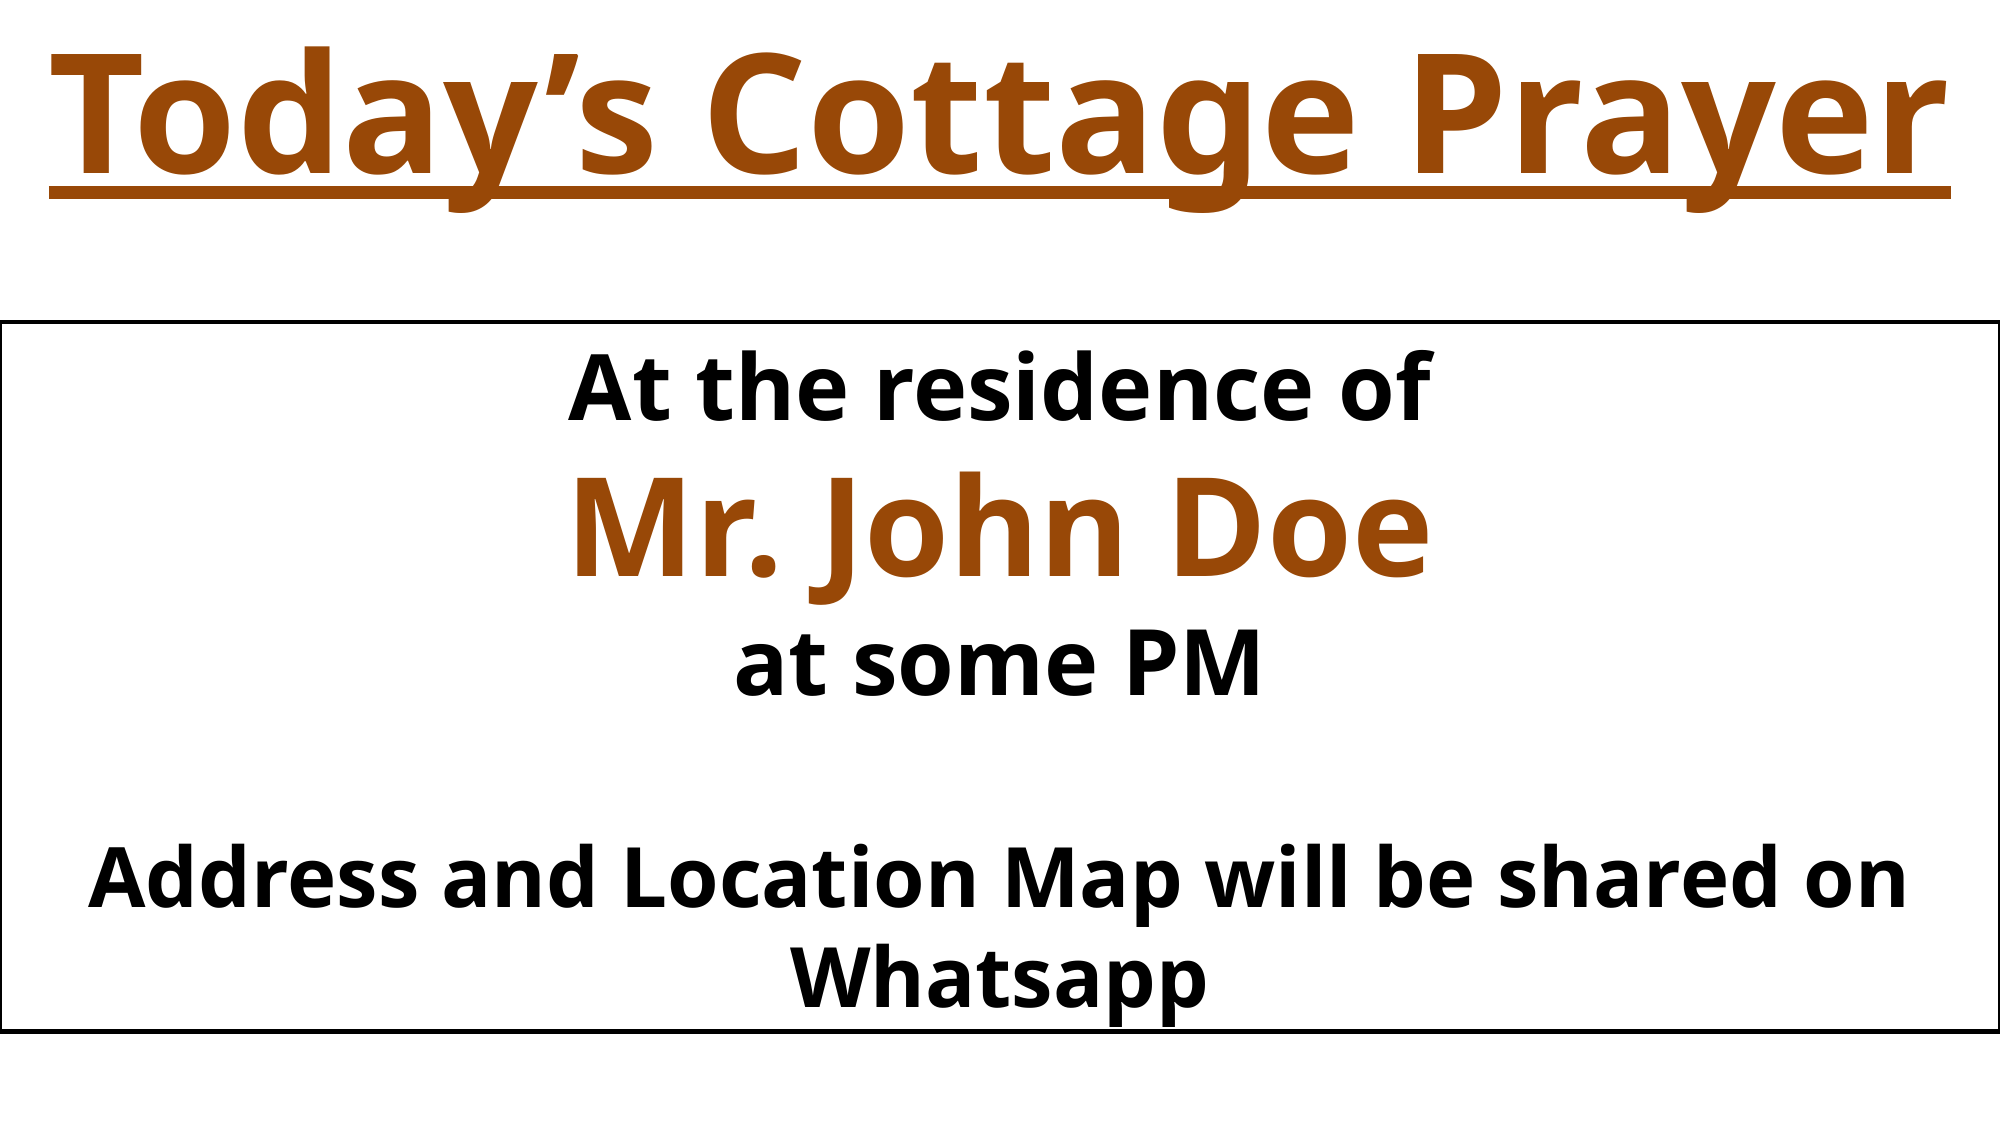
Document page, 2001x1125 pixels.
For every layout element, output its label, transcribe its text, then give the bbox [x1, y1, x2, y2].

text_box At the residence of Mr. John Doe at some PM Address and Location Map will be shared on Whatsapp [0, 320, 2000, 1034]
text_box Today’s Cottage Prayer [41, 0, 1959, 215]
